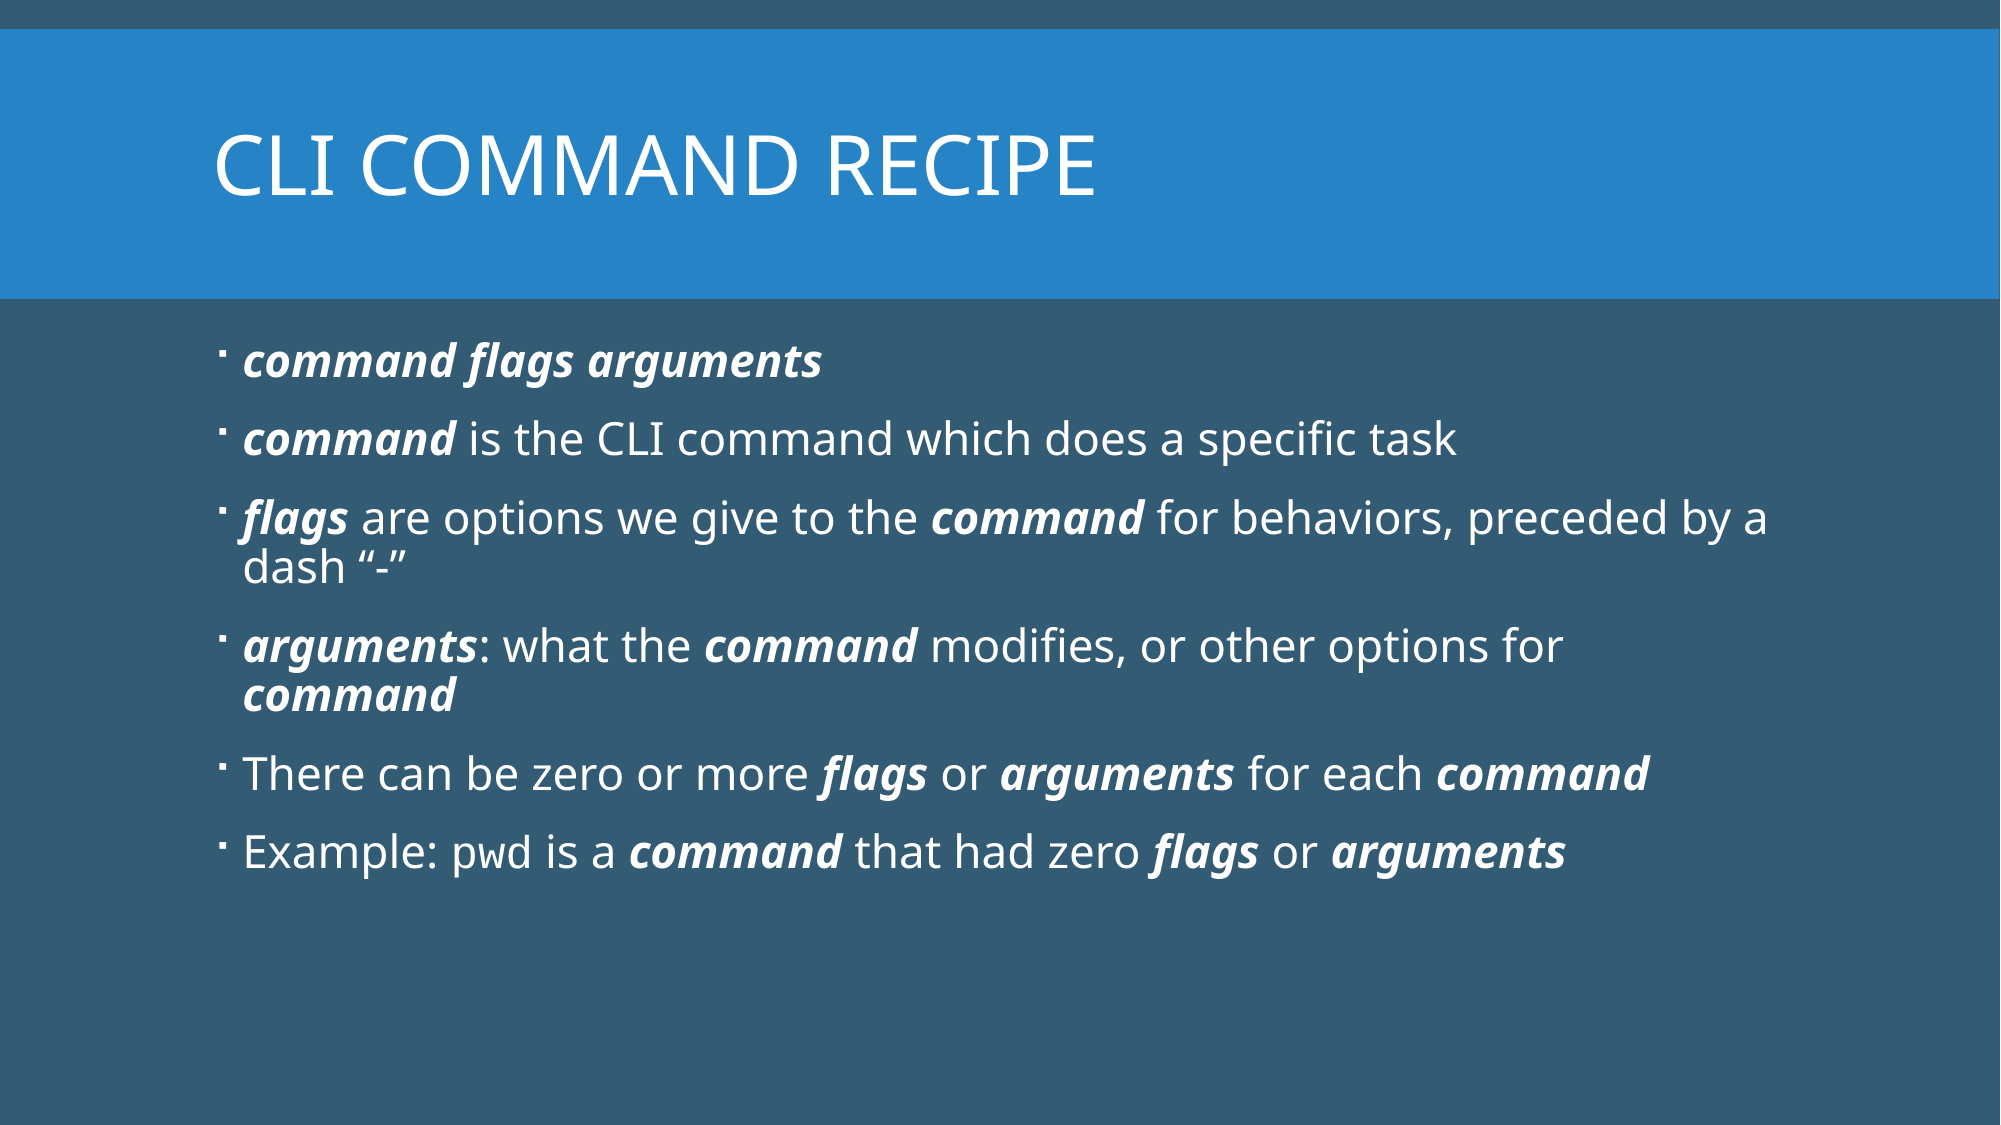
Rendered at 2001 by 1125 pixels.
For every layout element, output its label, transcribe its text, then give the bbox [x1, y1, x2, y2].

title CLI Command RECIPE [197, 46, 1803, 295]
list command flags arguments command is the CLI command which does a specific task flags are options we give to the command for behaviors, preceded by a dash “-” arguments: what the command modifies, or other options for command There can be zero or more flags or arguments for each command Example: pwd is a command that had zero flags or arguments [197, 329, 1803, 1020]
